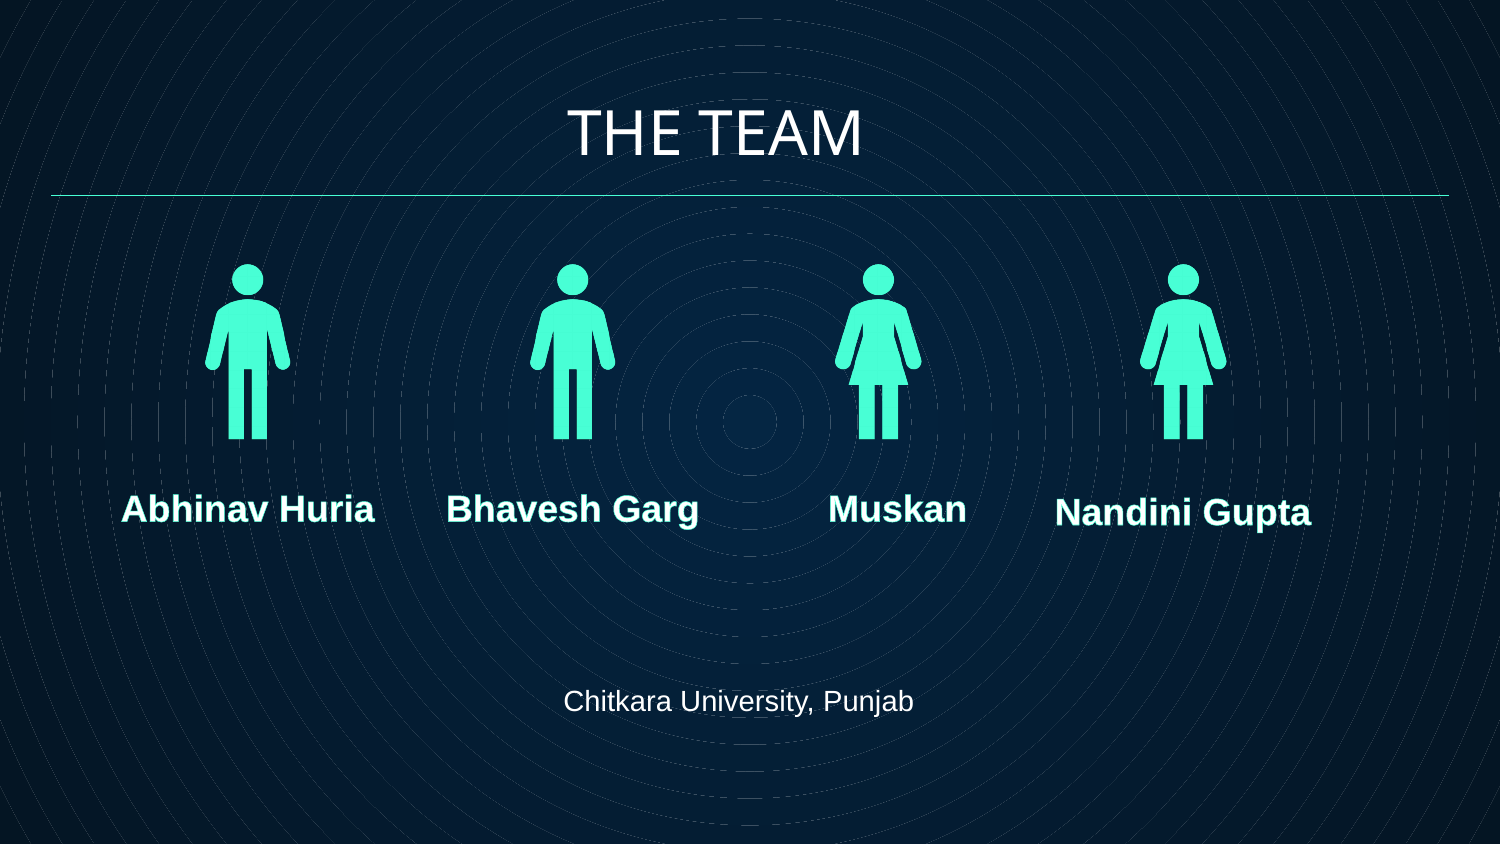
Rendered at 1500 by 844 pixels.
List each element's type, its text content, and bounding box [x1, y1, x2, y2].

picture [1089, 257, 1277, 445]
text_box Abhinav Huria [105, 476, 390, 537]
title THE TEAM [17, 83, 1416, 183]
text_box Nandini Gupta [1039, 479, 1327, 540]
picture [479, 257, 667, 445]
text_box Bhavesh Garg [430, 476, 715, 537]
text_box Muskan [812, 476, 983, 537]
picture [784, 257, 972, 445]
picture [154, 257, 342, 445]
text_box Chitkara University, Punjab [548, 675, 1022, 725]
